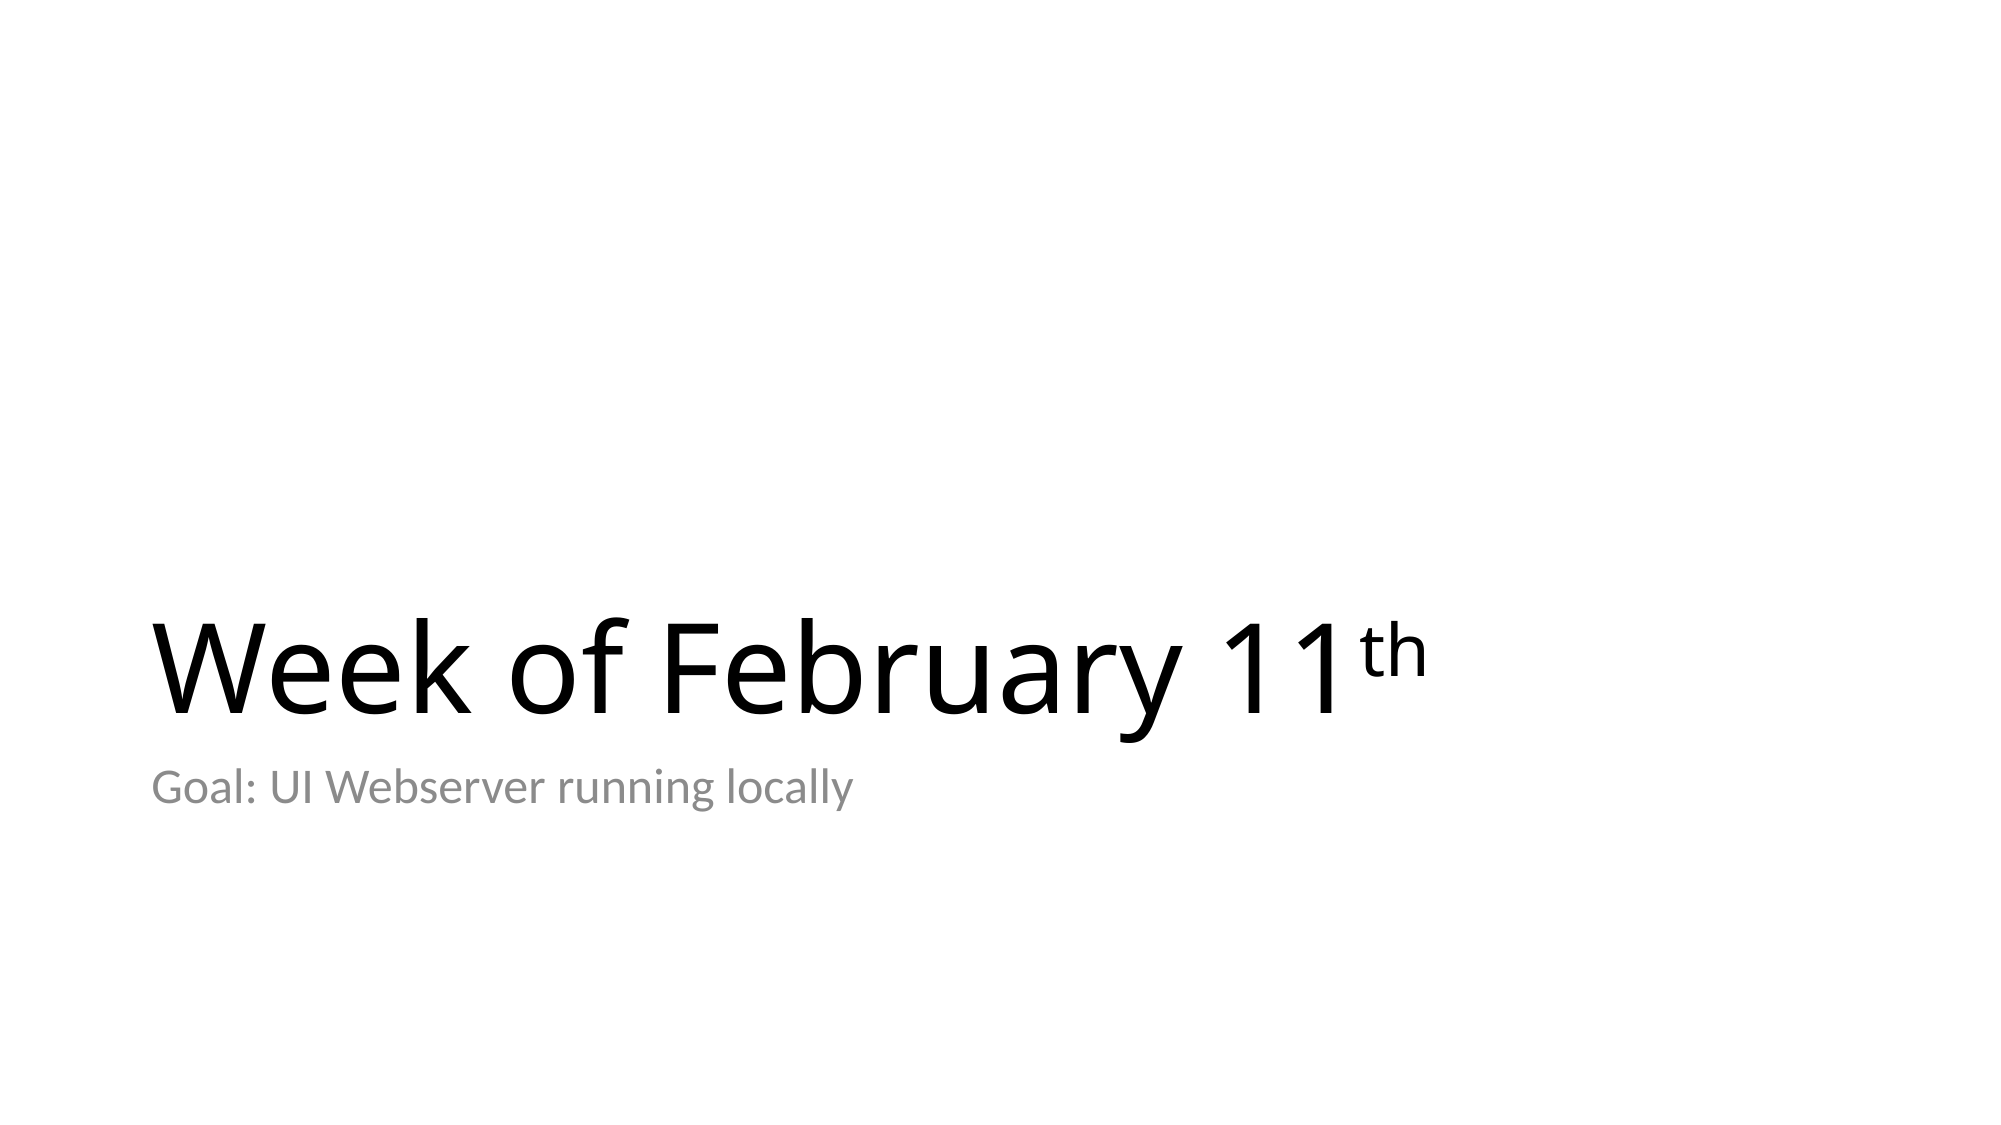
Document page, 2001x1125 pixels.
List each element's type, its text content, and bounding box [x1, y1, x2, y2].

list Goal: UI Webserver running locally [136, 752, 1862, 999]
title Week of February 11th [136, 280, 1862, 749]
